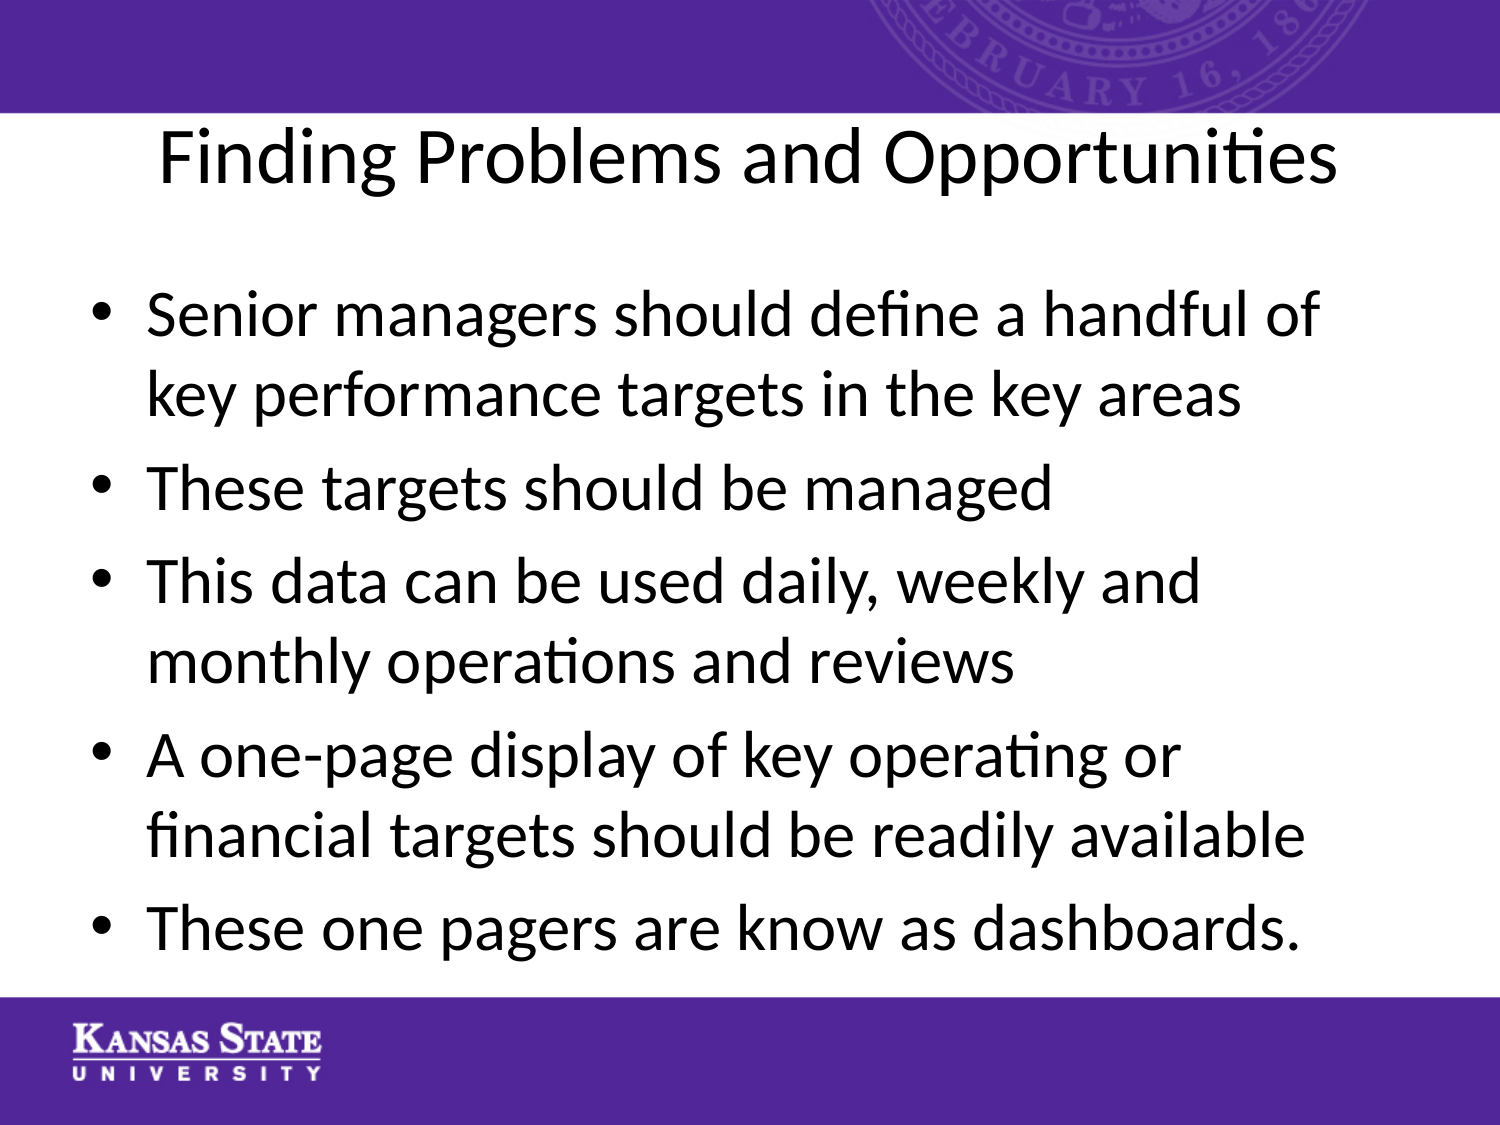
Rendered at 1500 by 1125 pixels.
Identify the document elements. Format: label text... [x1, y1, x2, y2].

list Senior managers should define a handful of key performance targets in the key areas These targets should be managed This data can be used daily, weekly and monthly operations and reviews A one-page display of key operating or financial targets should be readily available These one pagers are know as dashboards. [75, 262, 1425, 1005]
title Finding Problems and Opportunities [75, 57, 1425, 245]
picture [0, 0, 1500, 1125]
